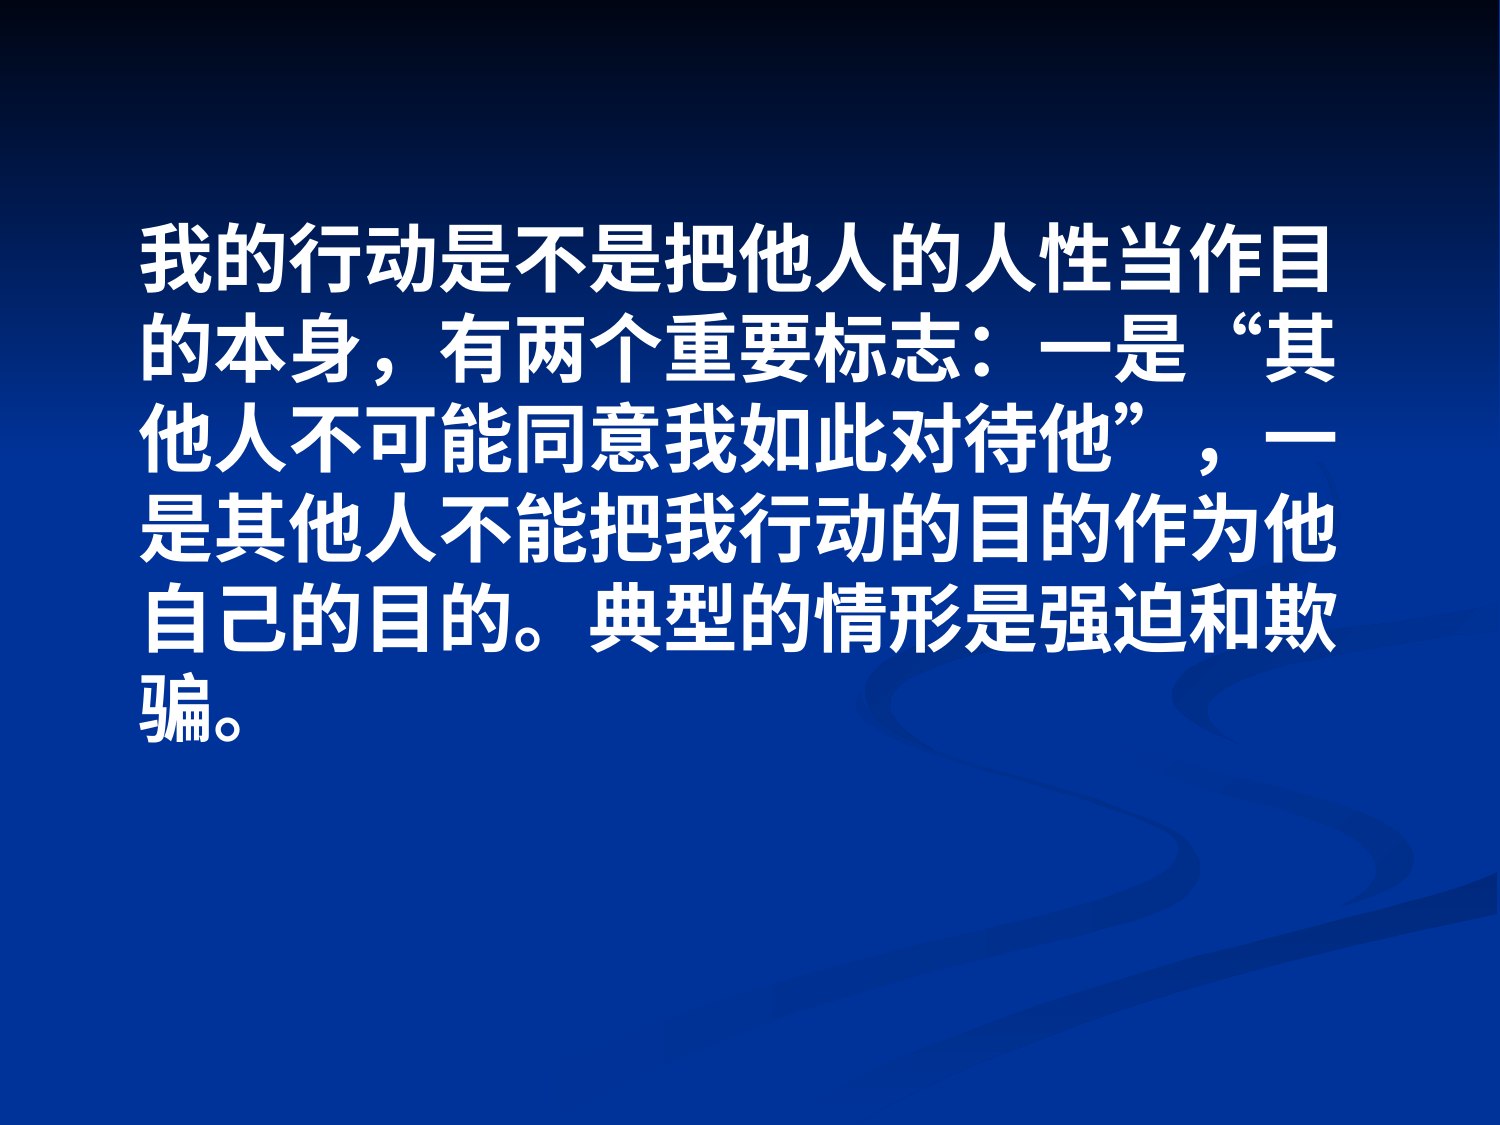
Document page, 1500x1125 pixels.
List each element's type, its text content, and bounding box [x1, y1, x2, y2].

text_box 我的行动是不是把他人的人性当作目的本身，有两个重要标志：一是“其他人不可能同意我如此对待他”，一是其他人不能把我行动的目的作为他自己的目的。典型的情形是强迫和欺骗。 [123, 113, 1387, 759]
